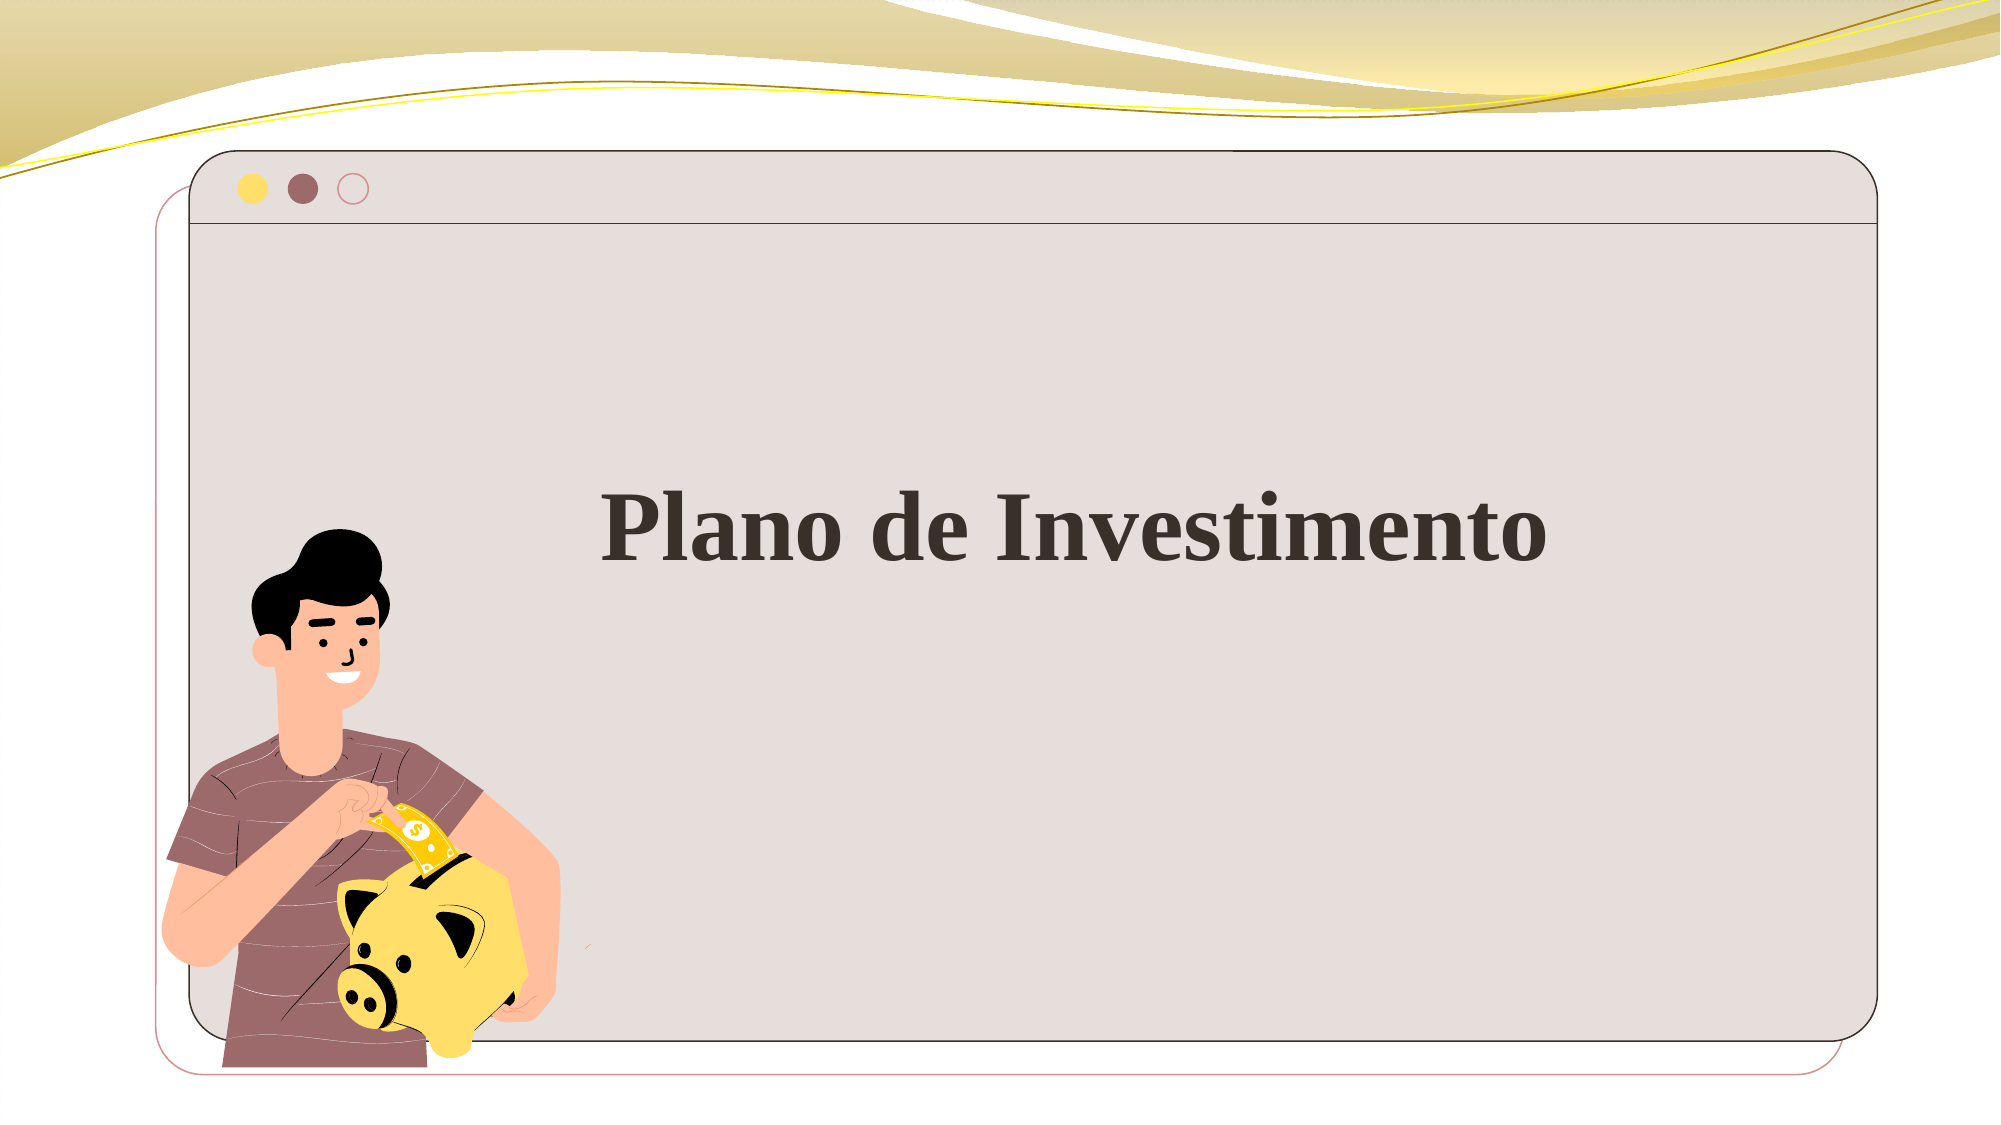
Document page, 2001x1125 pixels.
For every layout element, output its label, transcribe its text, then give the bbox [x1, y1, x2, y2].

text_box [158, 529, 565, 1068]
title Plano de Investimento [409, 387, 1768, 676]
